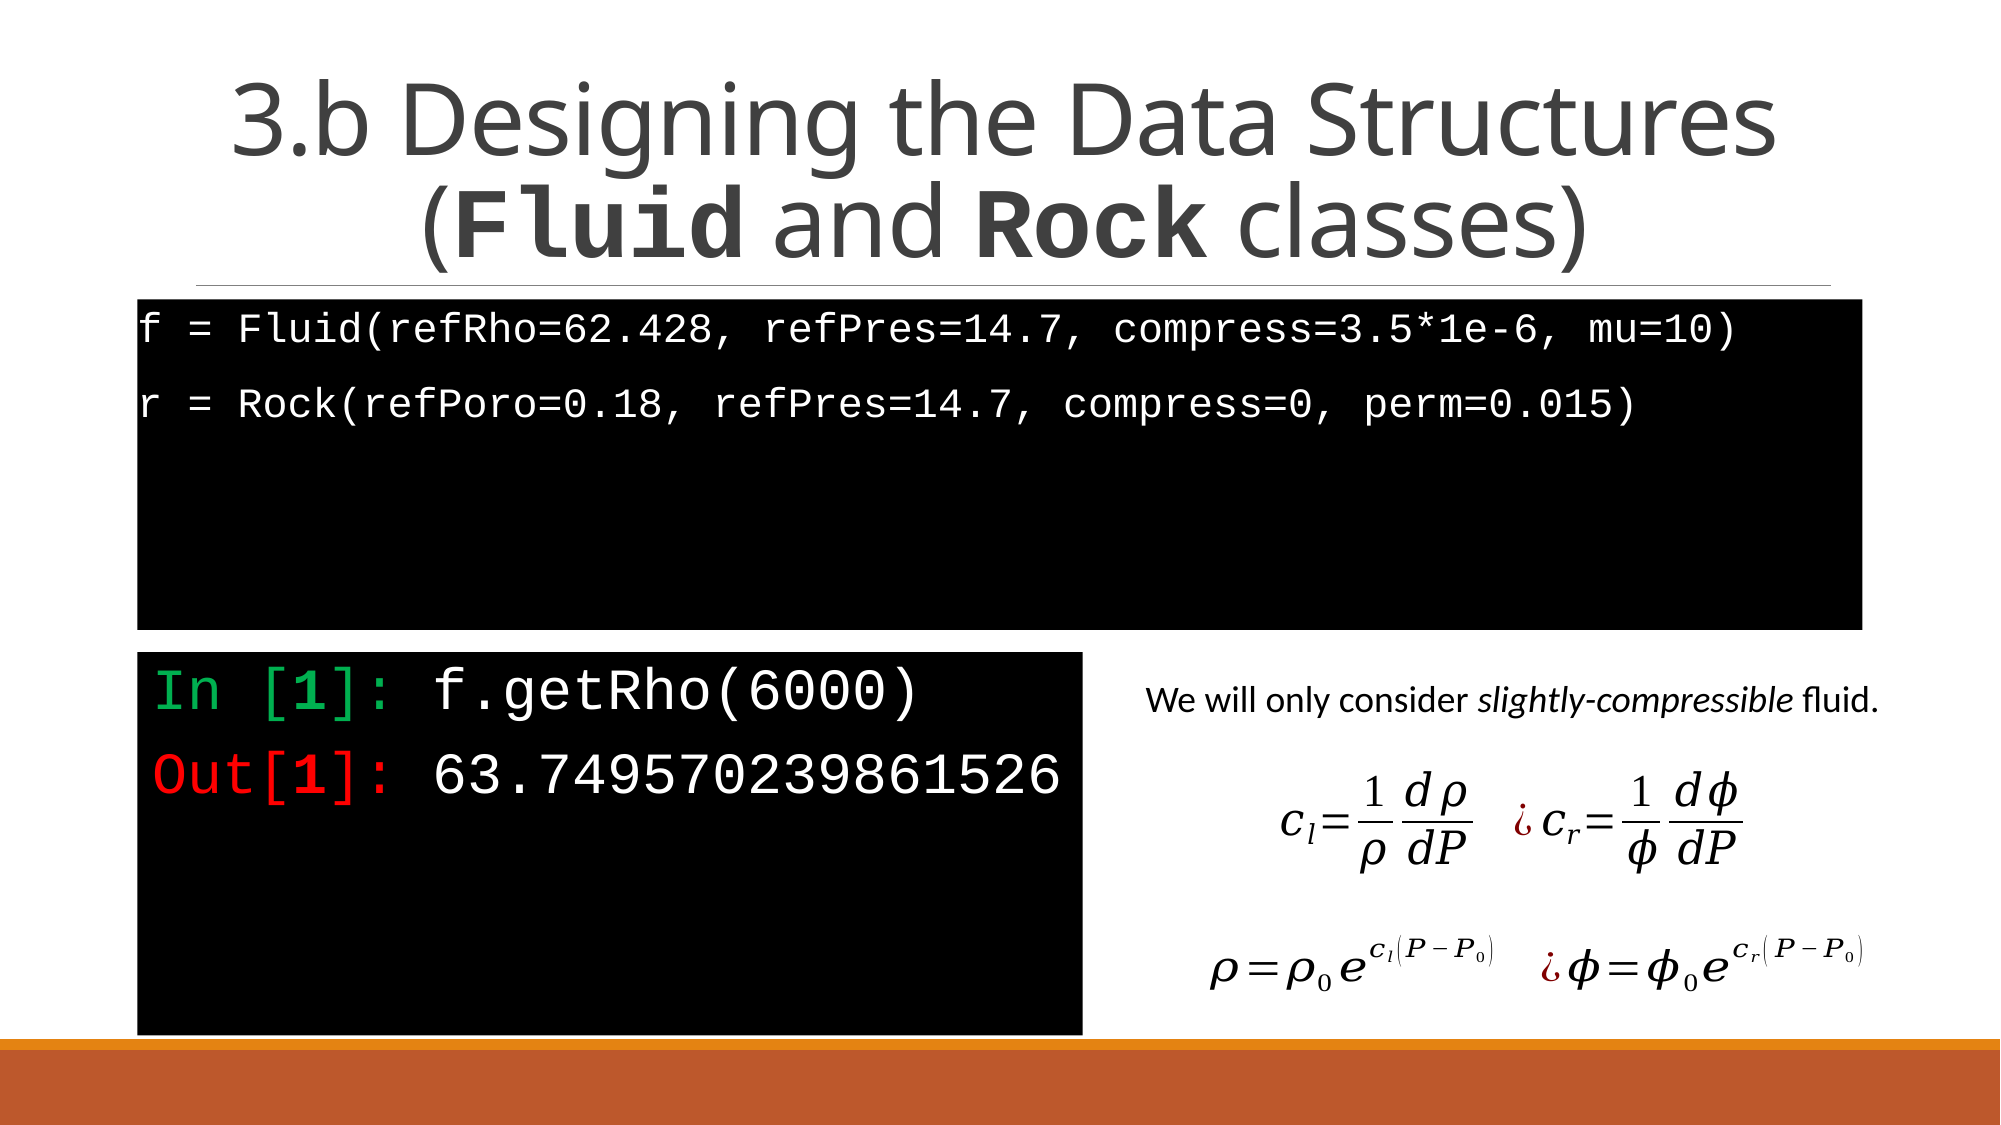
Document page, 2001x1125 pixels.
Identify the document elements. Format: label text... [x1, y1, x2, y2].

text_box In [1]: f.getRho(6000) Out[1]: 63.749570239861526 [137, 652, 1083, 1036]
text_box We will only consider slightly-compressible fluid. [1130, 667, 1895, 728]
list f = Fluid(refRho=62.428, refPres=14.7, compress=3.5*1e-6, mu=10) r = Rock(refPoro=0.18, refPres=14.7, compress=0, perm=0.015) [137, 299, 1863, 630]
title 3.b Designing the Data Structures (Fluid and Rock classes) [180, 47, 1830, 285]
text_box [1206, 765, 1863, 998]
